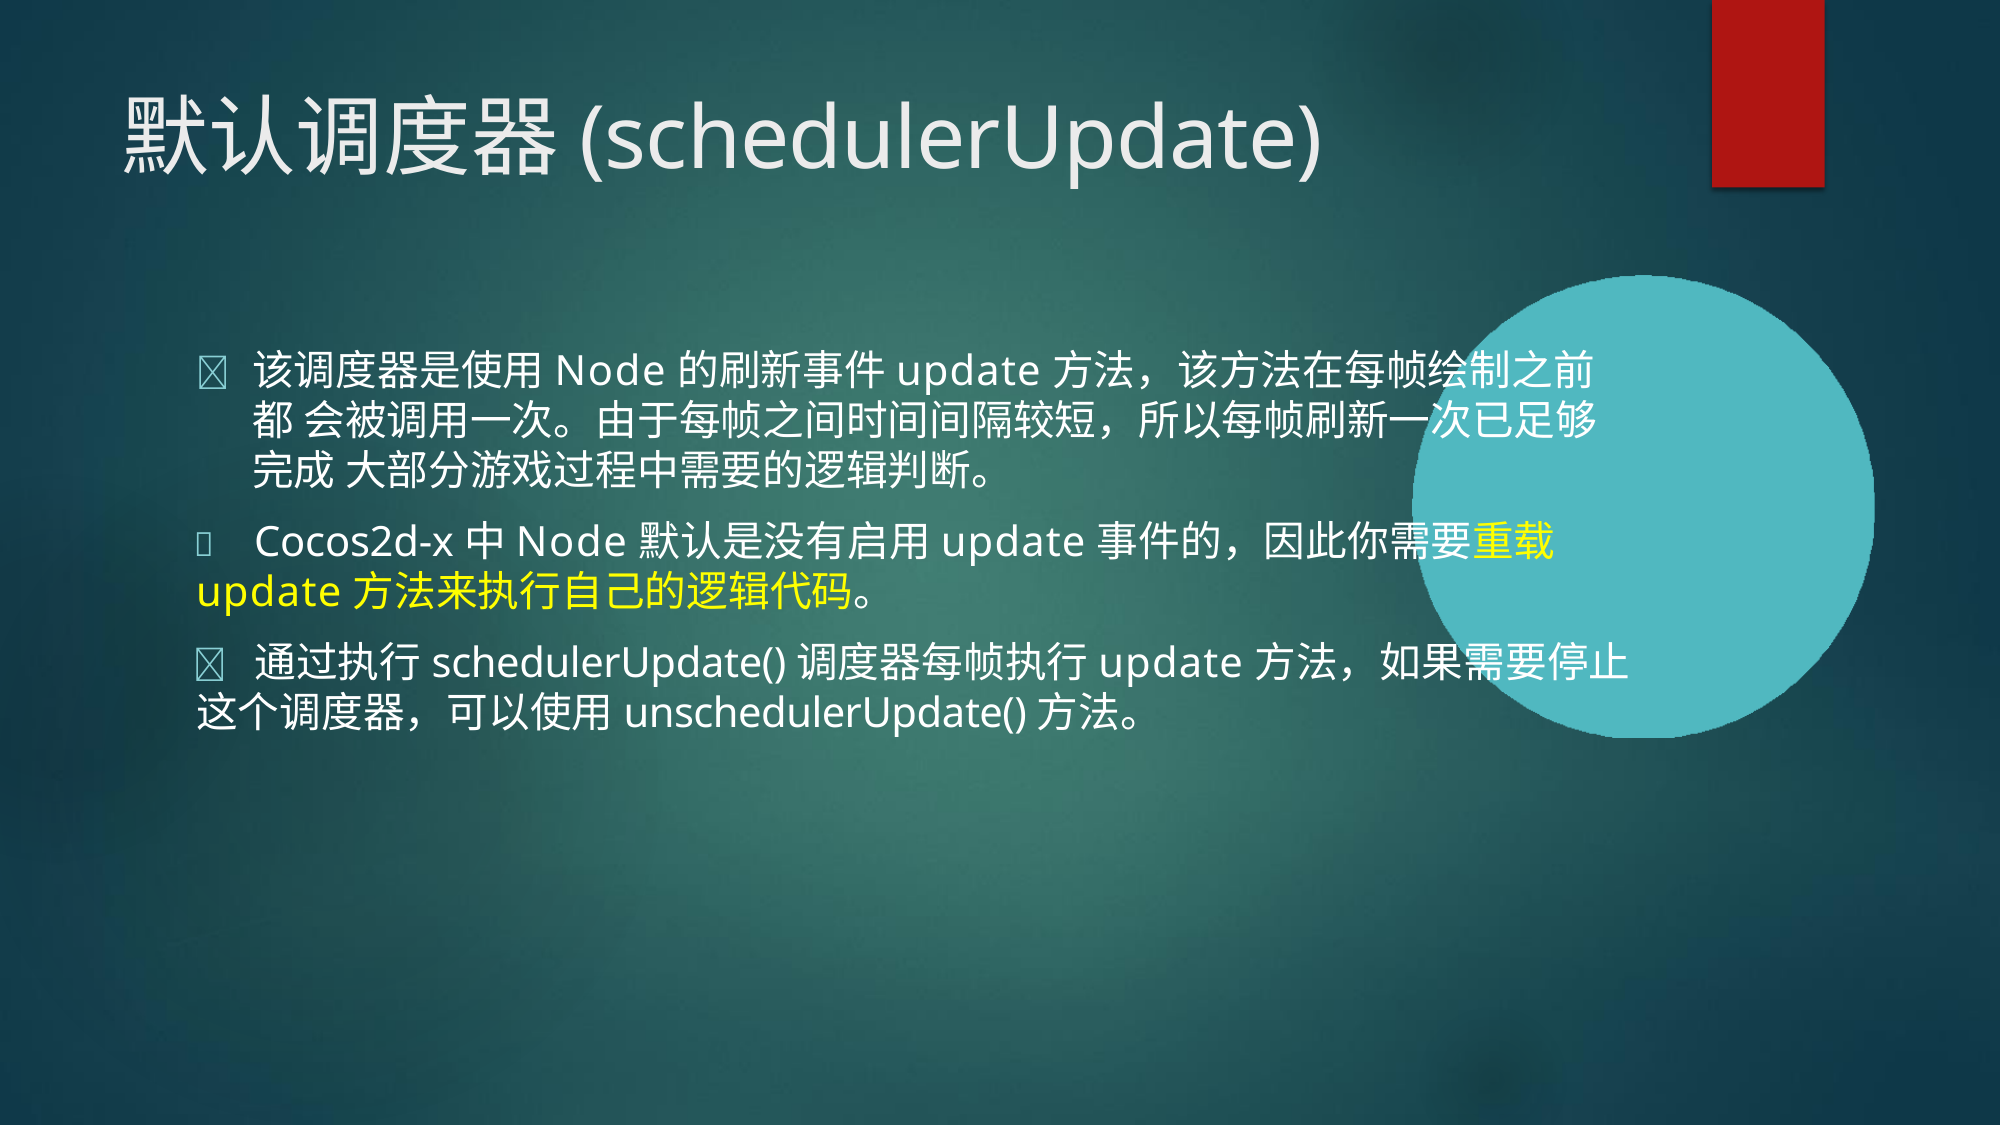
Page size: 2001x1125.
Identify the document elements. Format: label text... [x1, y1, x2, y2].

text_box  该调度器是使用Node的刷新事件update方法，该方法在每帧绘制之前都 会被调用一次。由于每帧之间时间间隔较短，所以每帧刷新一次已足够完成 大部分游戏过程中需要的逻辑判断。  Cocos2d-x中Node默认是没有启用update事件的，因此你需要重载 update方法来执行自己的逻辑代码。  通过执行schedulerUpdate()调度器每帧执行update方法，如果需要停止 这个调度器，可以使用unschedulerUpdate()方法。 [193, 341, 1632, 736]
picture [0, 0, 2000, 1125]
title 默认调度器(schedulerUpdate) [118, 78, 1363, 269]
